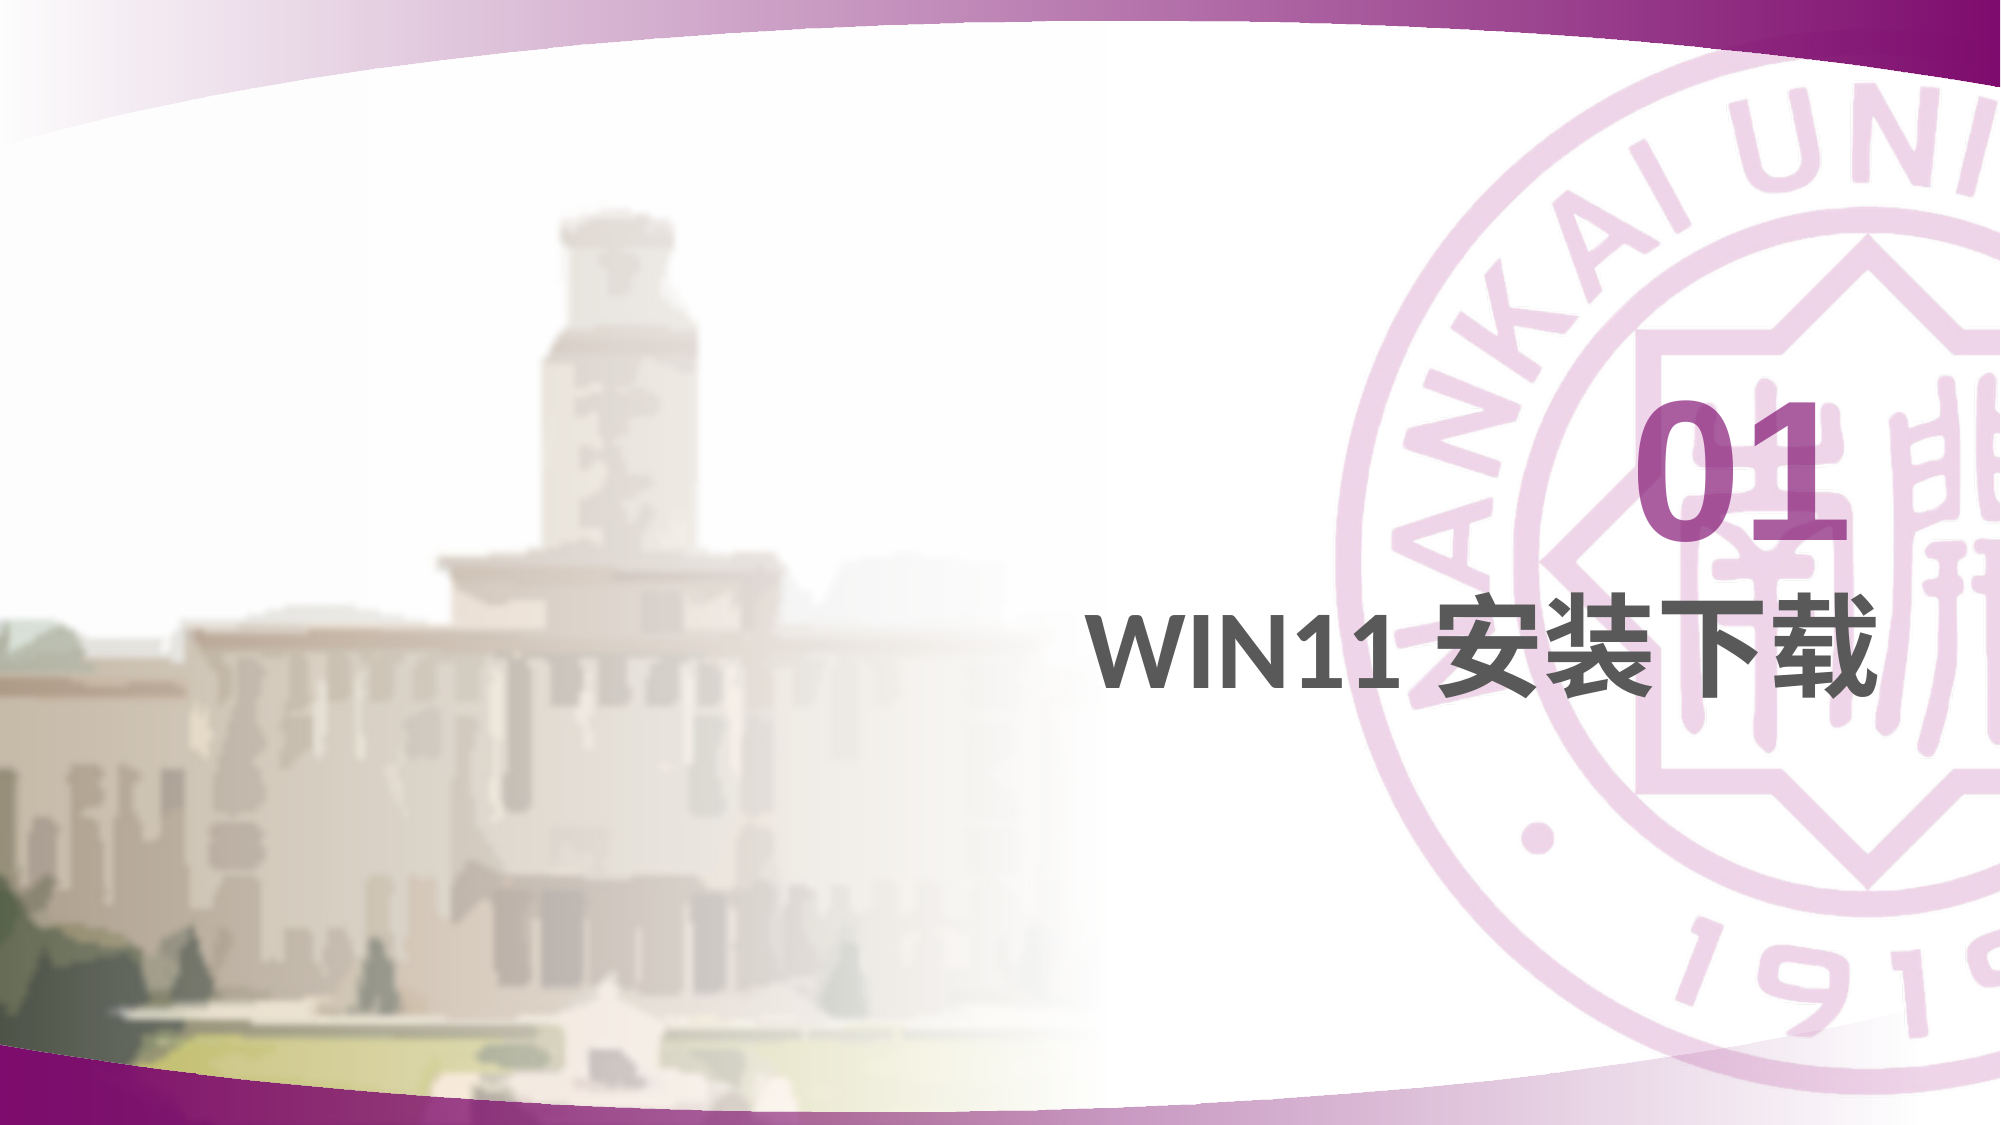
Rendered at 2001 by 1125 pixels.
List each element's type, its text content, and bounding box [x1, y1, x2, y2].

text_box 01 [1549, 323, 1868, 581]
picture [1245, 22, 2000, 1125]
text_box WIN11安装下载 [1069, 584, 1882, 714]
